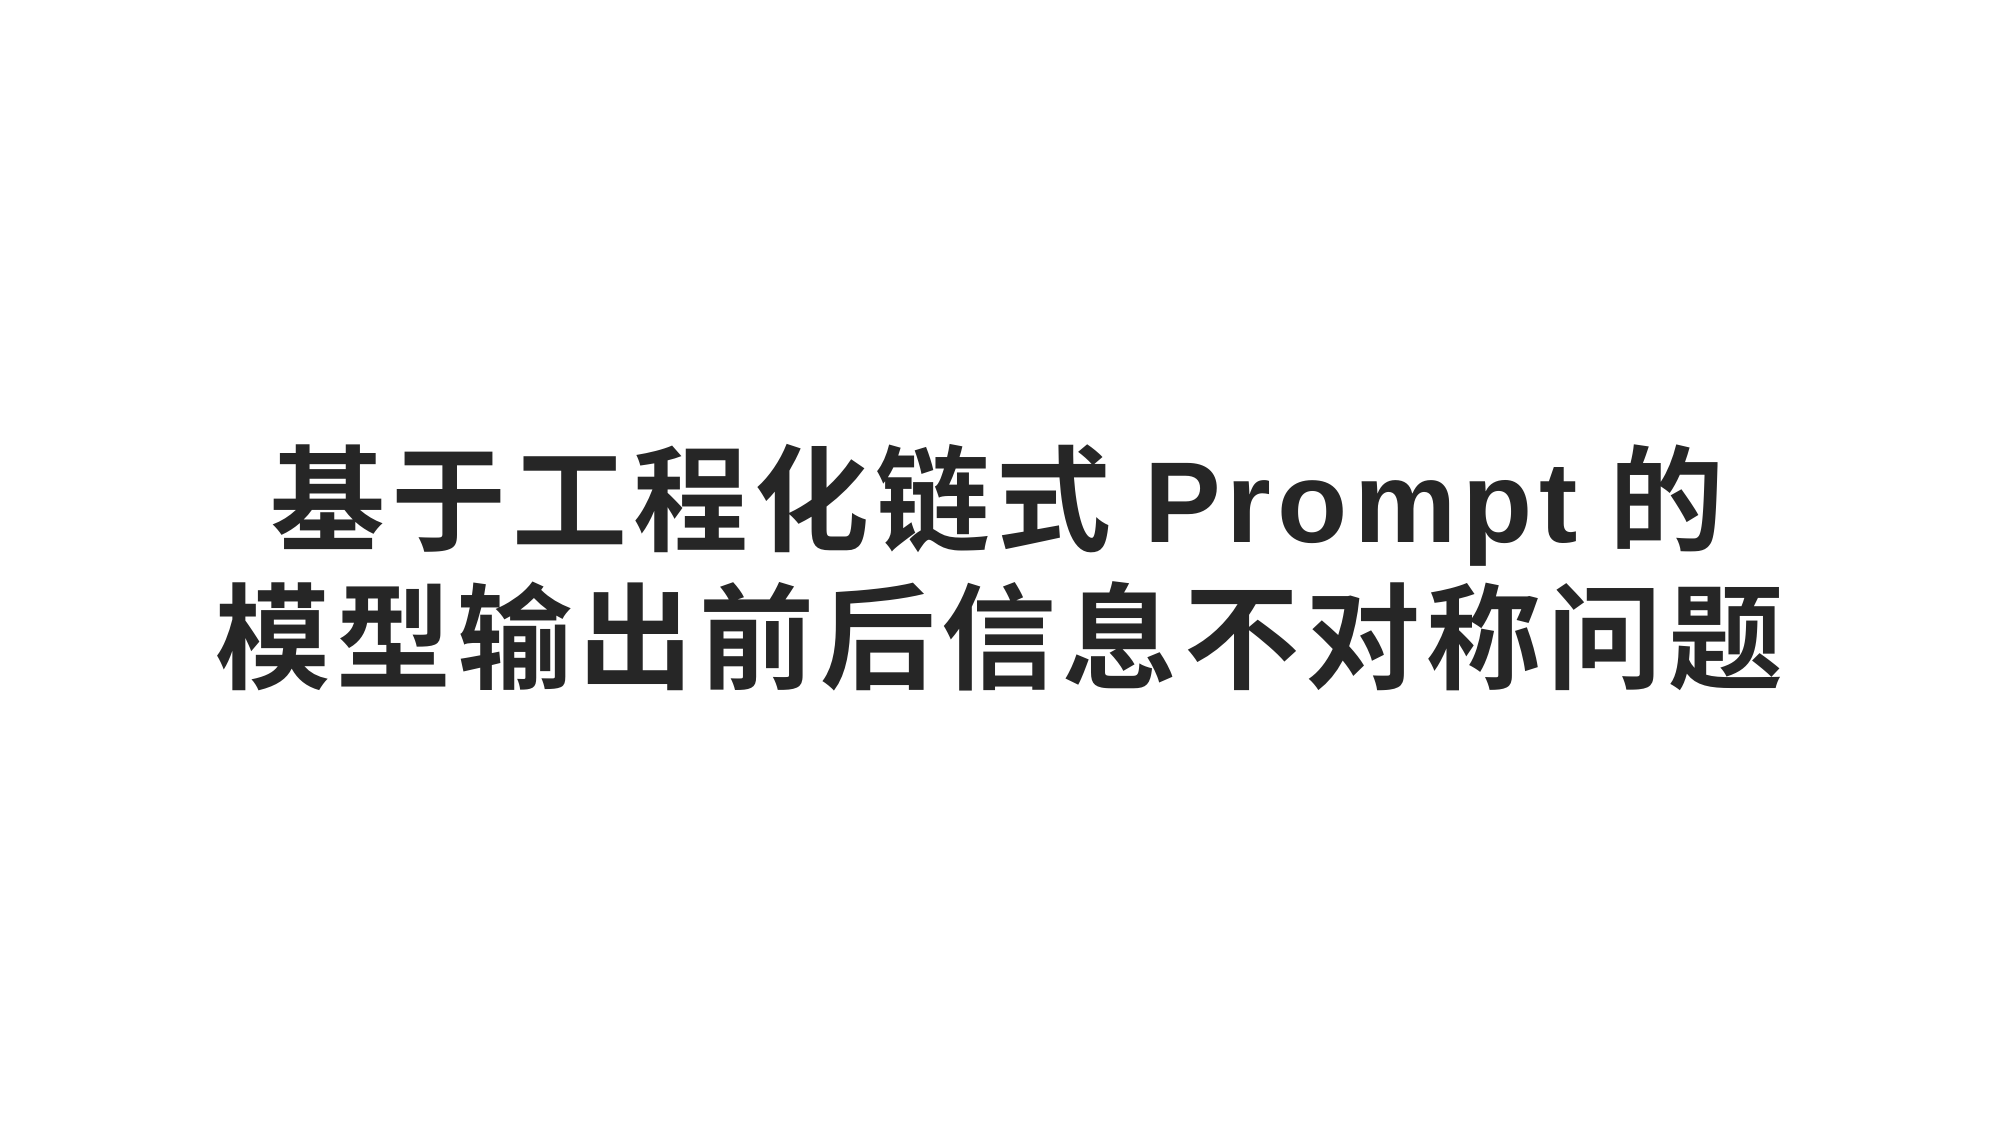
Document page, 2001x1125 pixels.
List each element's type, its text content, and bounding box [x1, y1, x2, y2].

title 基于工程化链式Prompt的模型输出前后信息不对称问题 [196, 289, 1805, 712]
